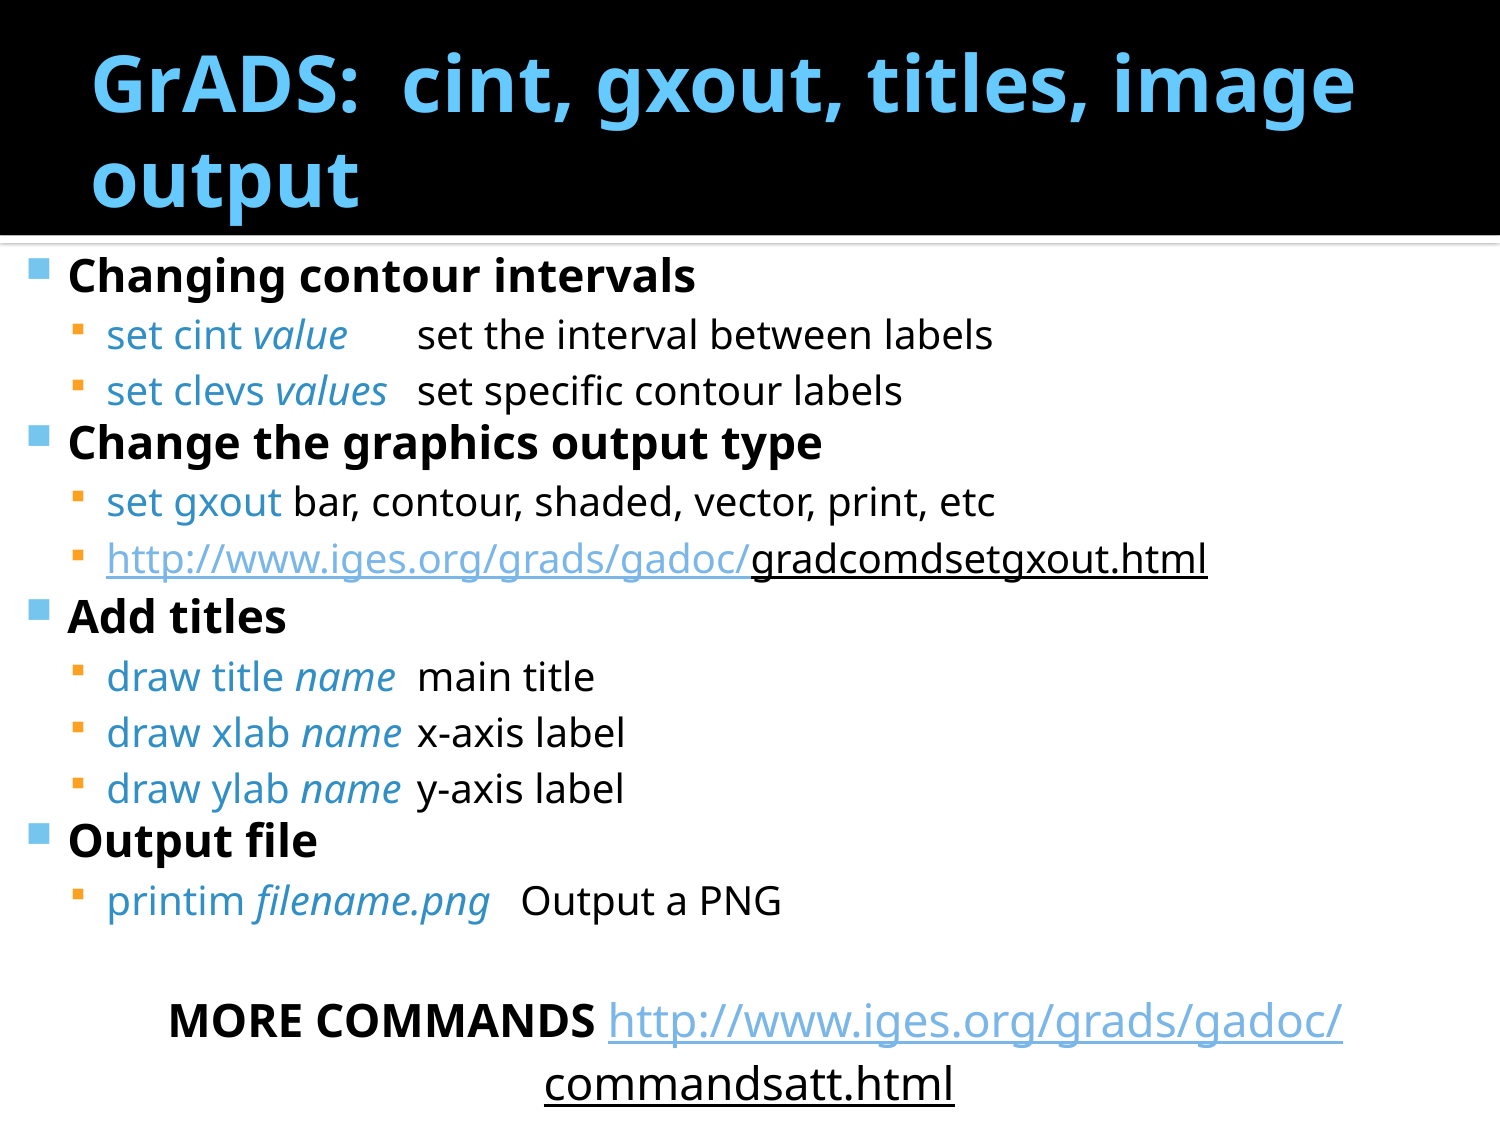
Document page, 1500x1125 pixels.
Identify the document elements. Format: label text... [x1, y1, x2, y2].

list Changing contour intervals set cint value set the interval between labels set clevs values set specific contour labels Change the graphics output type set gxout bar, contour, shaded, vector, print, etc http://www.iges.org/grads/gadoc/gradcomdsetgxout.html Add titles draw title name main title draw xlab name x-axis label draw ylab name y-axis label Output file printim filename.png Output a PNG MORE COMMANDS http://www.iges.org/grads/gadoc/commandsatt.html [0, 231, 1500, 1125]
title GrADS: cint, gxout, titles, image output [75, 25, 1425, 231]
